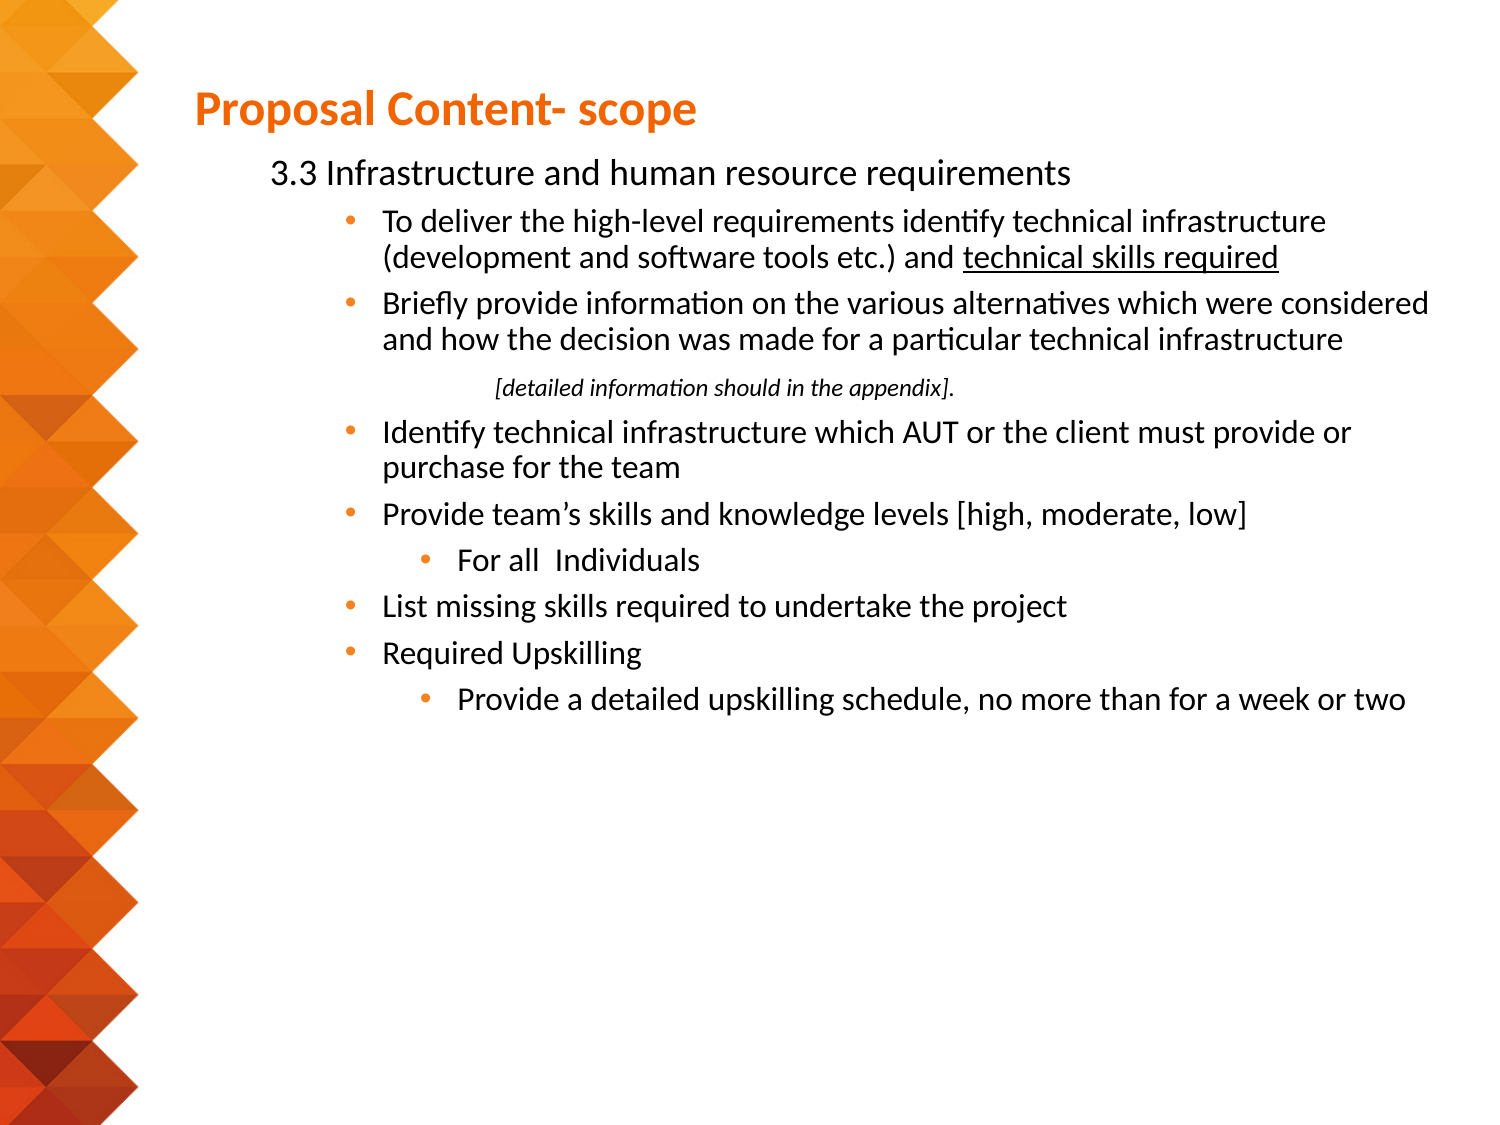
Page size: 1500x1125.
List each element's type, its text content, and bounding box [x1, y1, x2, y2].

picture [0, 0, 1500, 1125]
list 3.3 Infrastructure and human resource requirements To deliver the high-level requirements identify technical infrastructure (development and software tools etc.) and technical skills required Briefly provide information on the various alternatives which were considered and how the decision was made for a particular technical infrastructure [detailed information should in the appendix]. Identify technical infrastructure which AUT or the client must provide or purchase for the team Provide team’s skills and knowledge levels [high, moderate, low] For all Individuals List missing skills required to undertake the project Required Upskilling Provide a detailed upskilling schedule, no more than for a week or two [179, 145, 1474, 1083]
title Proposal Content- scope [179, 59, 1474, 145]
